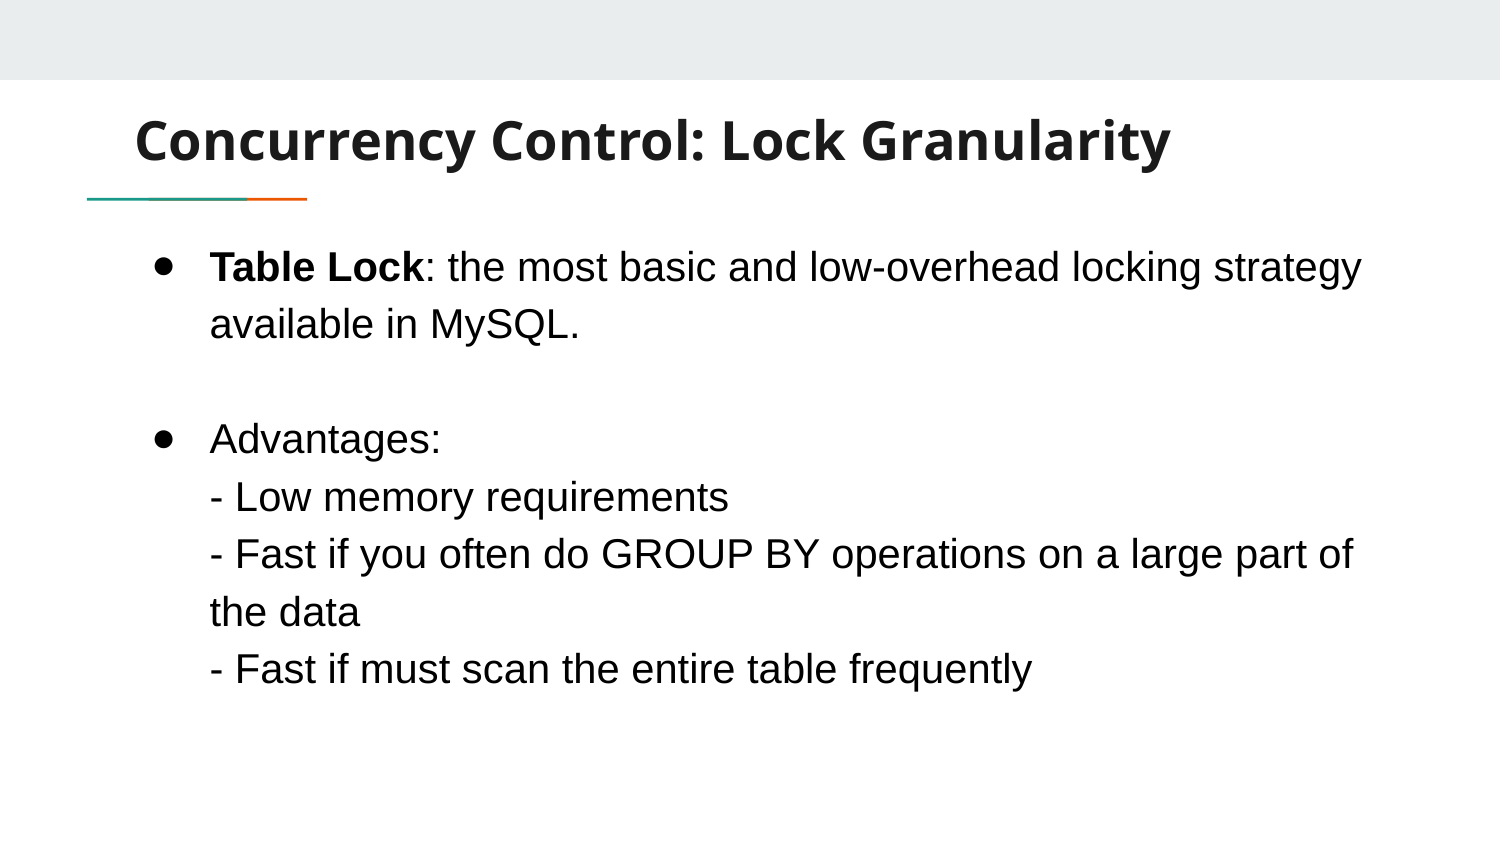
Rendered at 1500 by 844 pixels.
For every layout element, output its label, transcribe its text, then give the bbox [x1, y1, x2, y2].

list Table Lock: the most basic and low-overhead locking strategy available in MySQL. Advantages: - Low memory requirements - Fast if you often do GROUP BY operations on a large part of the data - Fast if must scan the entire table frequently [119, 217, 1381, 712]
title Concurrency Control: Lock Granularity [119, 91, 1381, 180]
